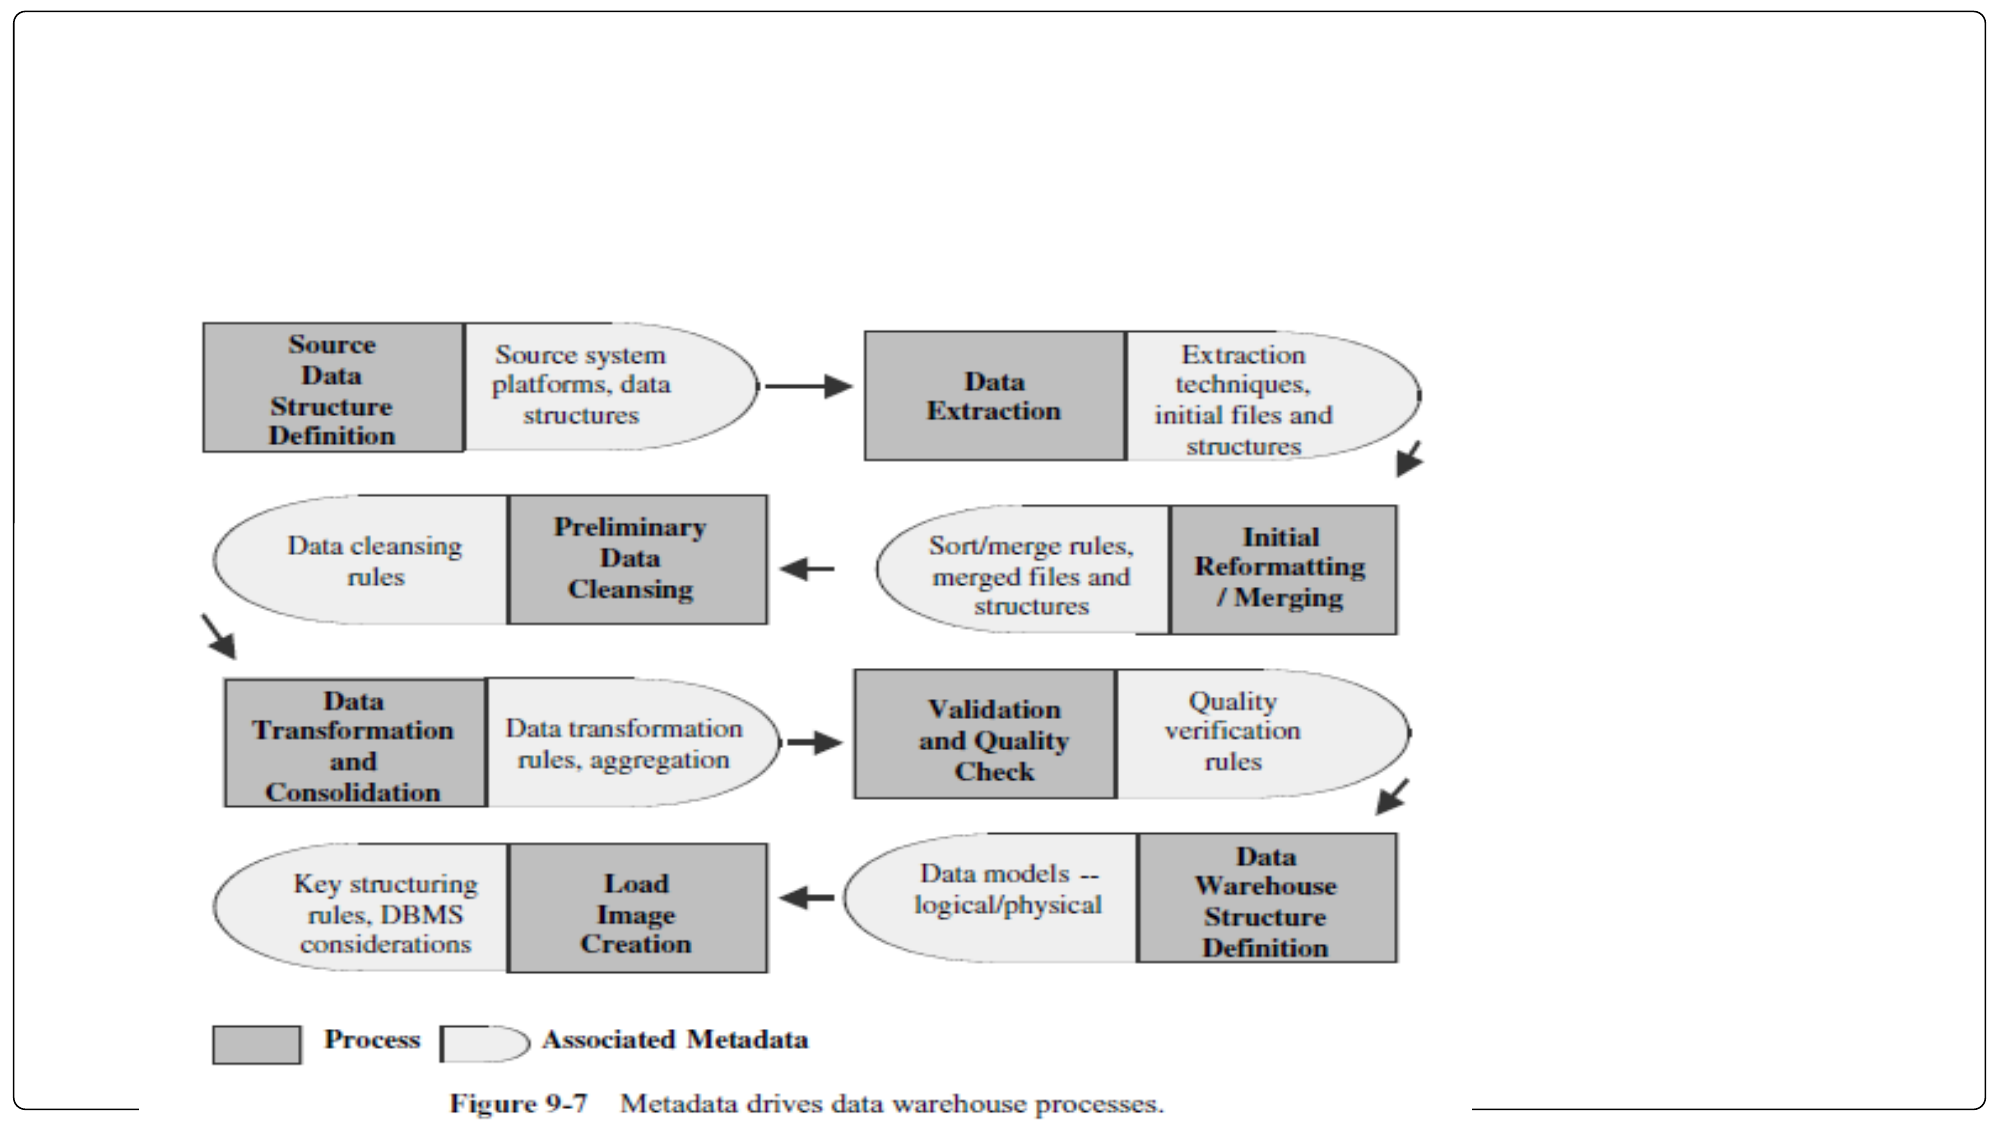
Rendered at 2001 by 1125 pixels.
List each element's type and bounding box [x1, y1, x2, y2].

list [139, 276, 1473, 1125]
